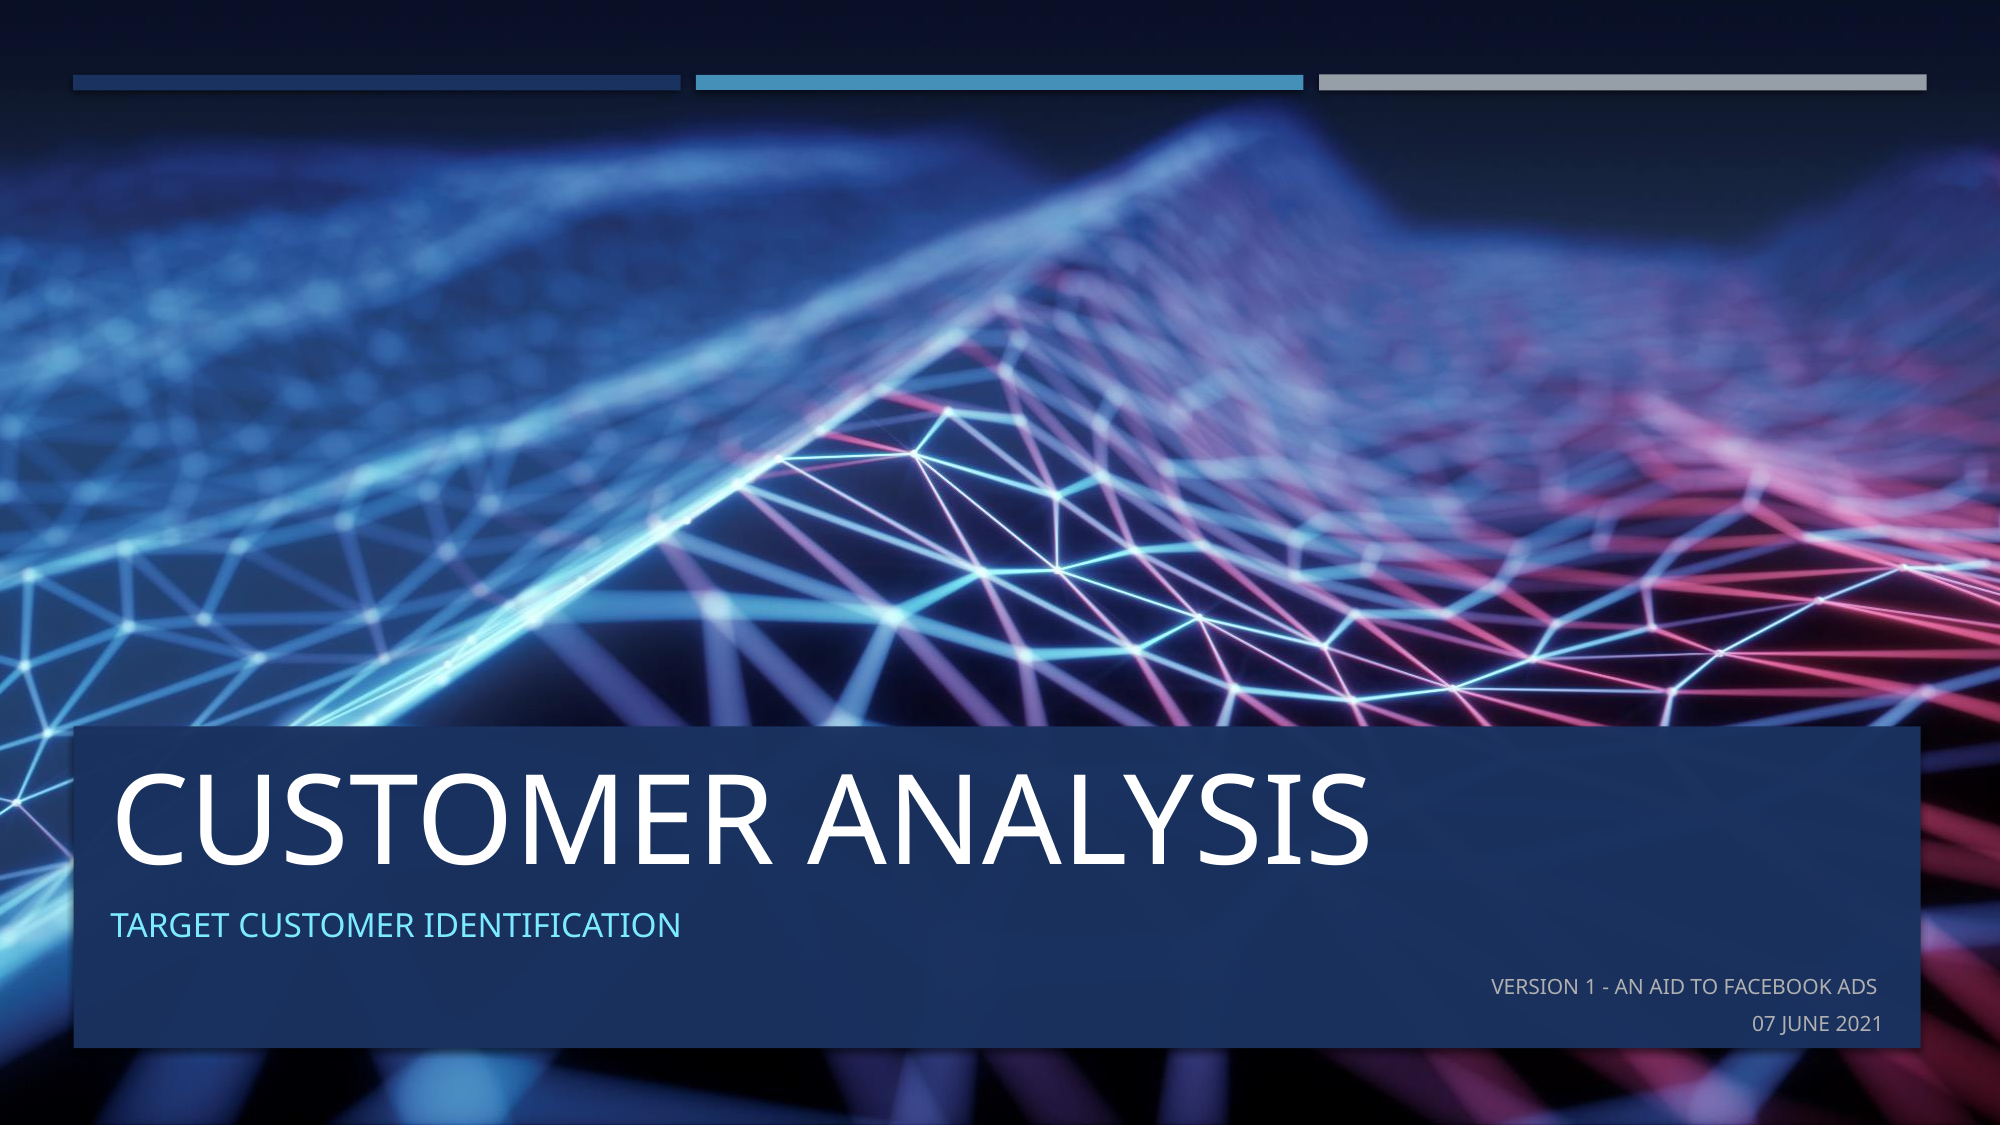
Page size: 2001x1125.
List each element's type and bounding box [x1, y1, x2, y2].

picture [0, 0, 2000, 1125]
text_box [72, 73, 1928, 92]
